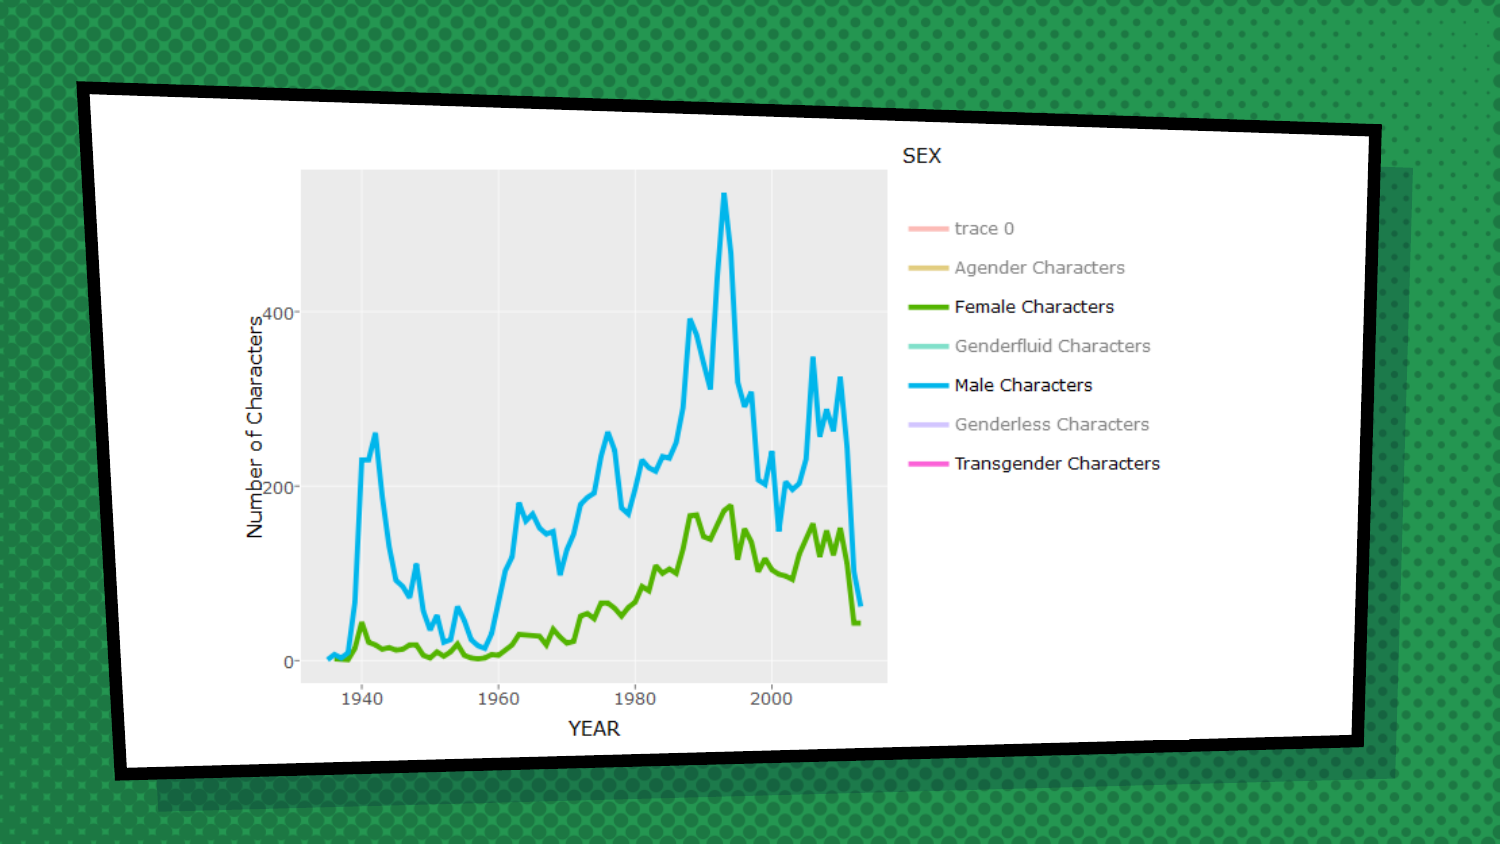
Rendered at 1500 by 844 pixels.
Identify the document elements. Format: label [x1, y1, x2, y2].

picture [243, 132, 1189, 740]
